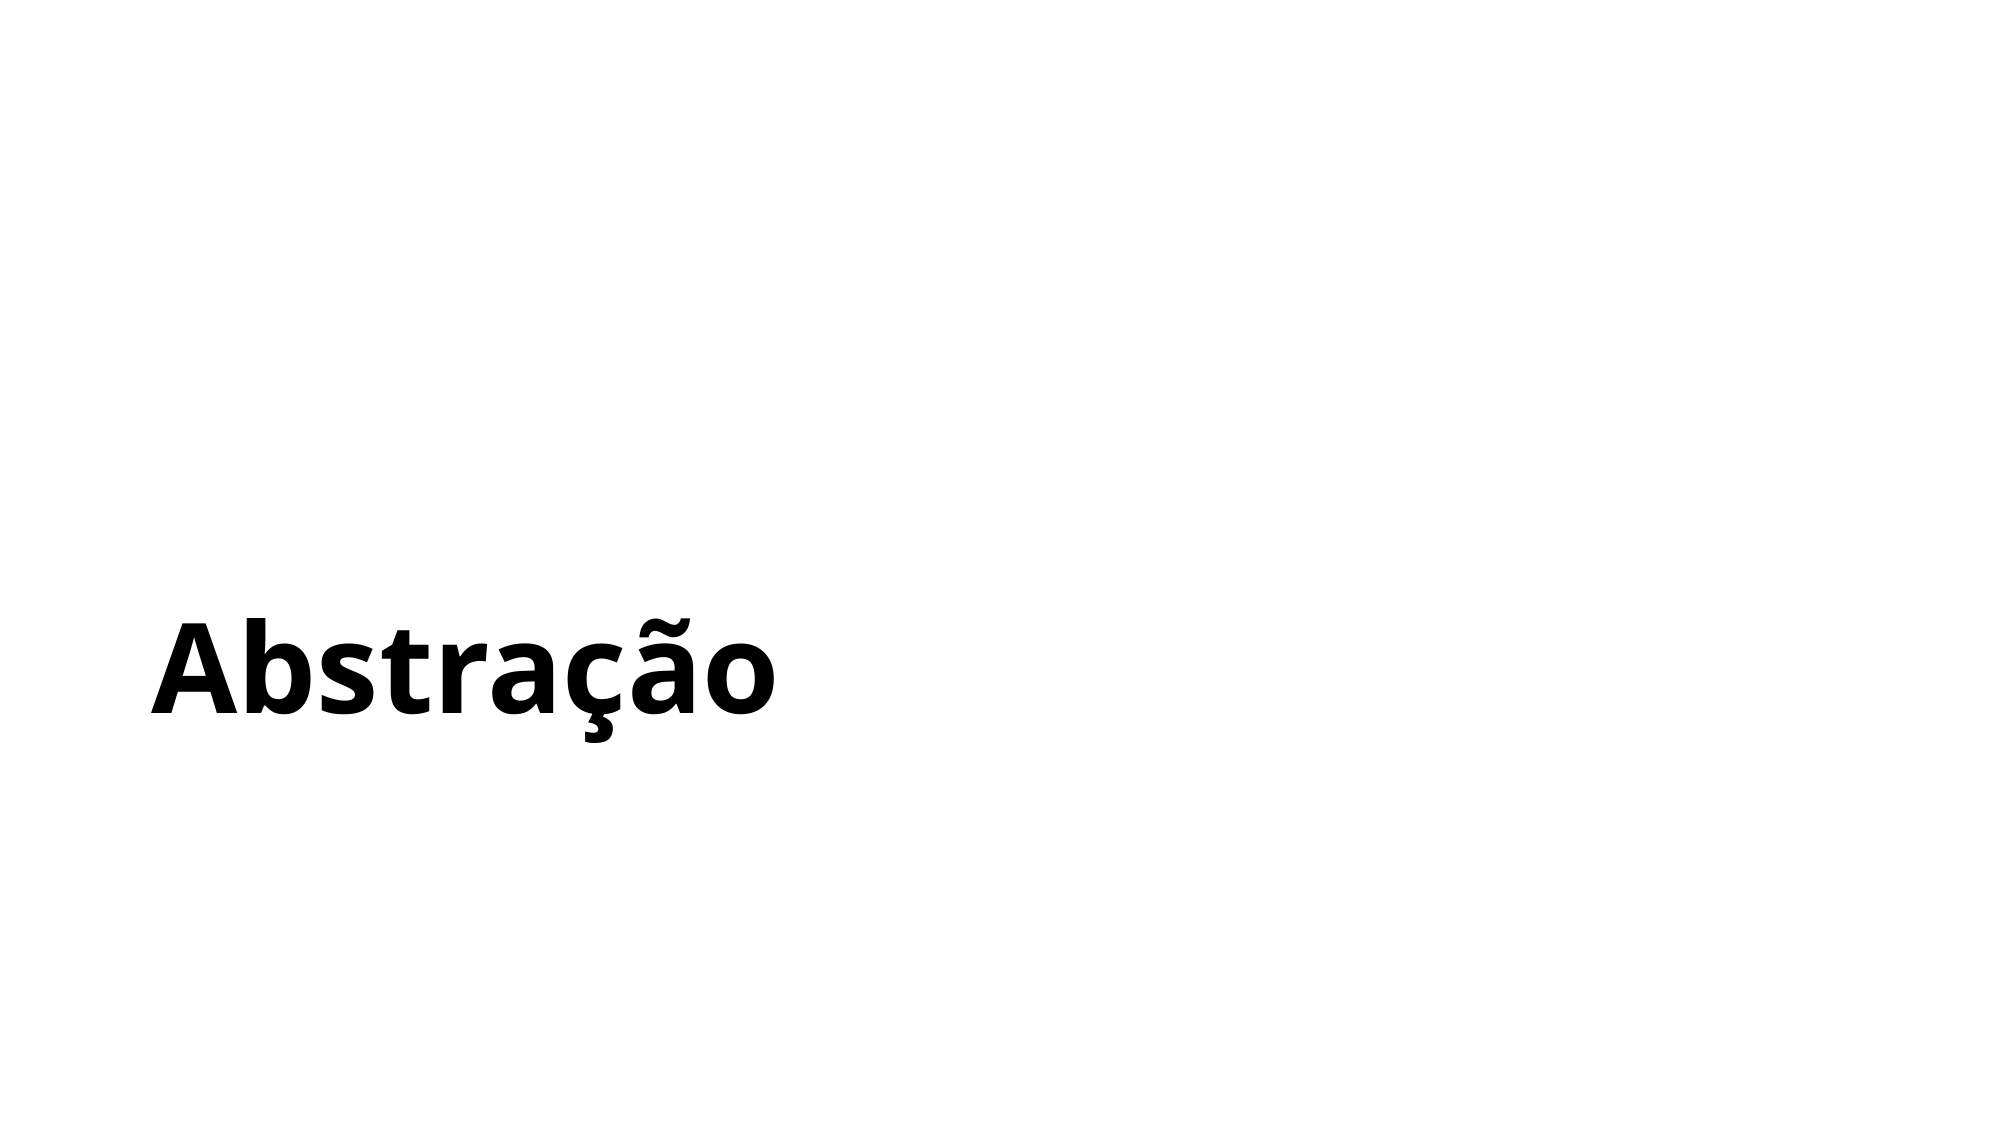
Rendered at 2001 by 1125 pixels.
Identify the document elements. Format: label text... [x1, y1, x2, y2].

title Abstração [136, 280, 1862, 749]
